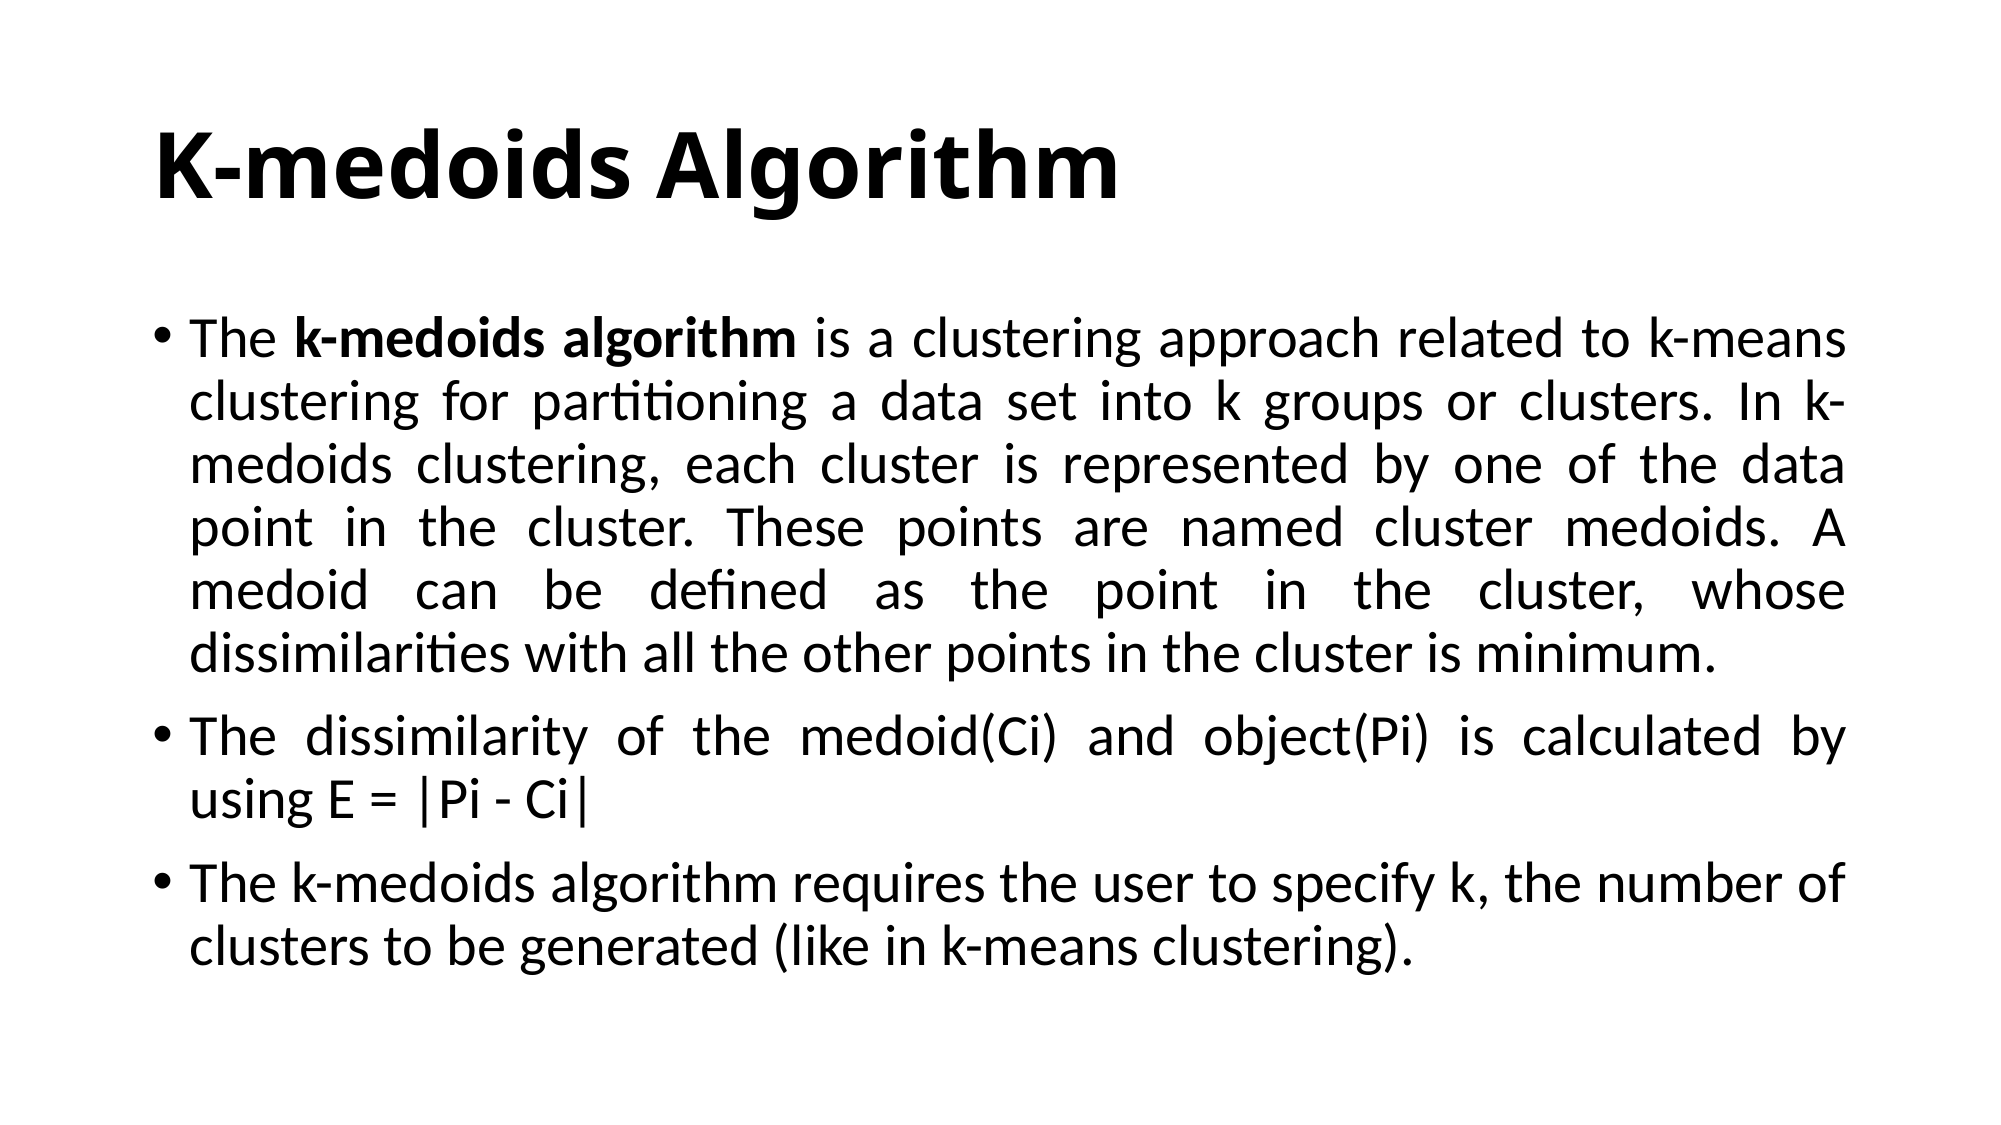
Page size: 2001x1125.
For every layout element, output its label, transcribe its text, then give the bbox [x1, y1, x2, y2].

title K-medoids Algorithm [137, 59, 1863, 278]
list The k-medoids algorithm is a clustering approach related to k-means clustering for partitioning a data set into k groups or clusters. In k-medoids clustering, each cluster is represented by one of the data point in the cluster. These points are named cluster medoids. A medoid can be defined as the point in the cluster, whose dissimilarities with all the other points in the cluster is minimum. The dissimilarity of the medoid(Ci) and object(Pi) is calculated by using E = |Pi - Ci| The k-medoids algorithm requires the user to specify k, the number of clusters to be generated (like in k-means clustering). [137, 299, 1863, 1014]
